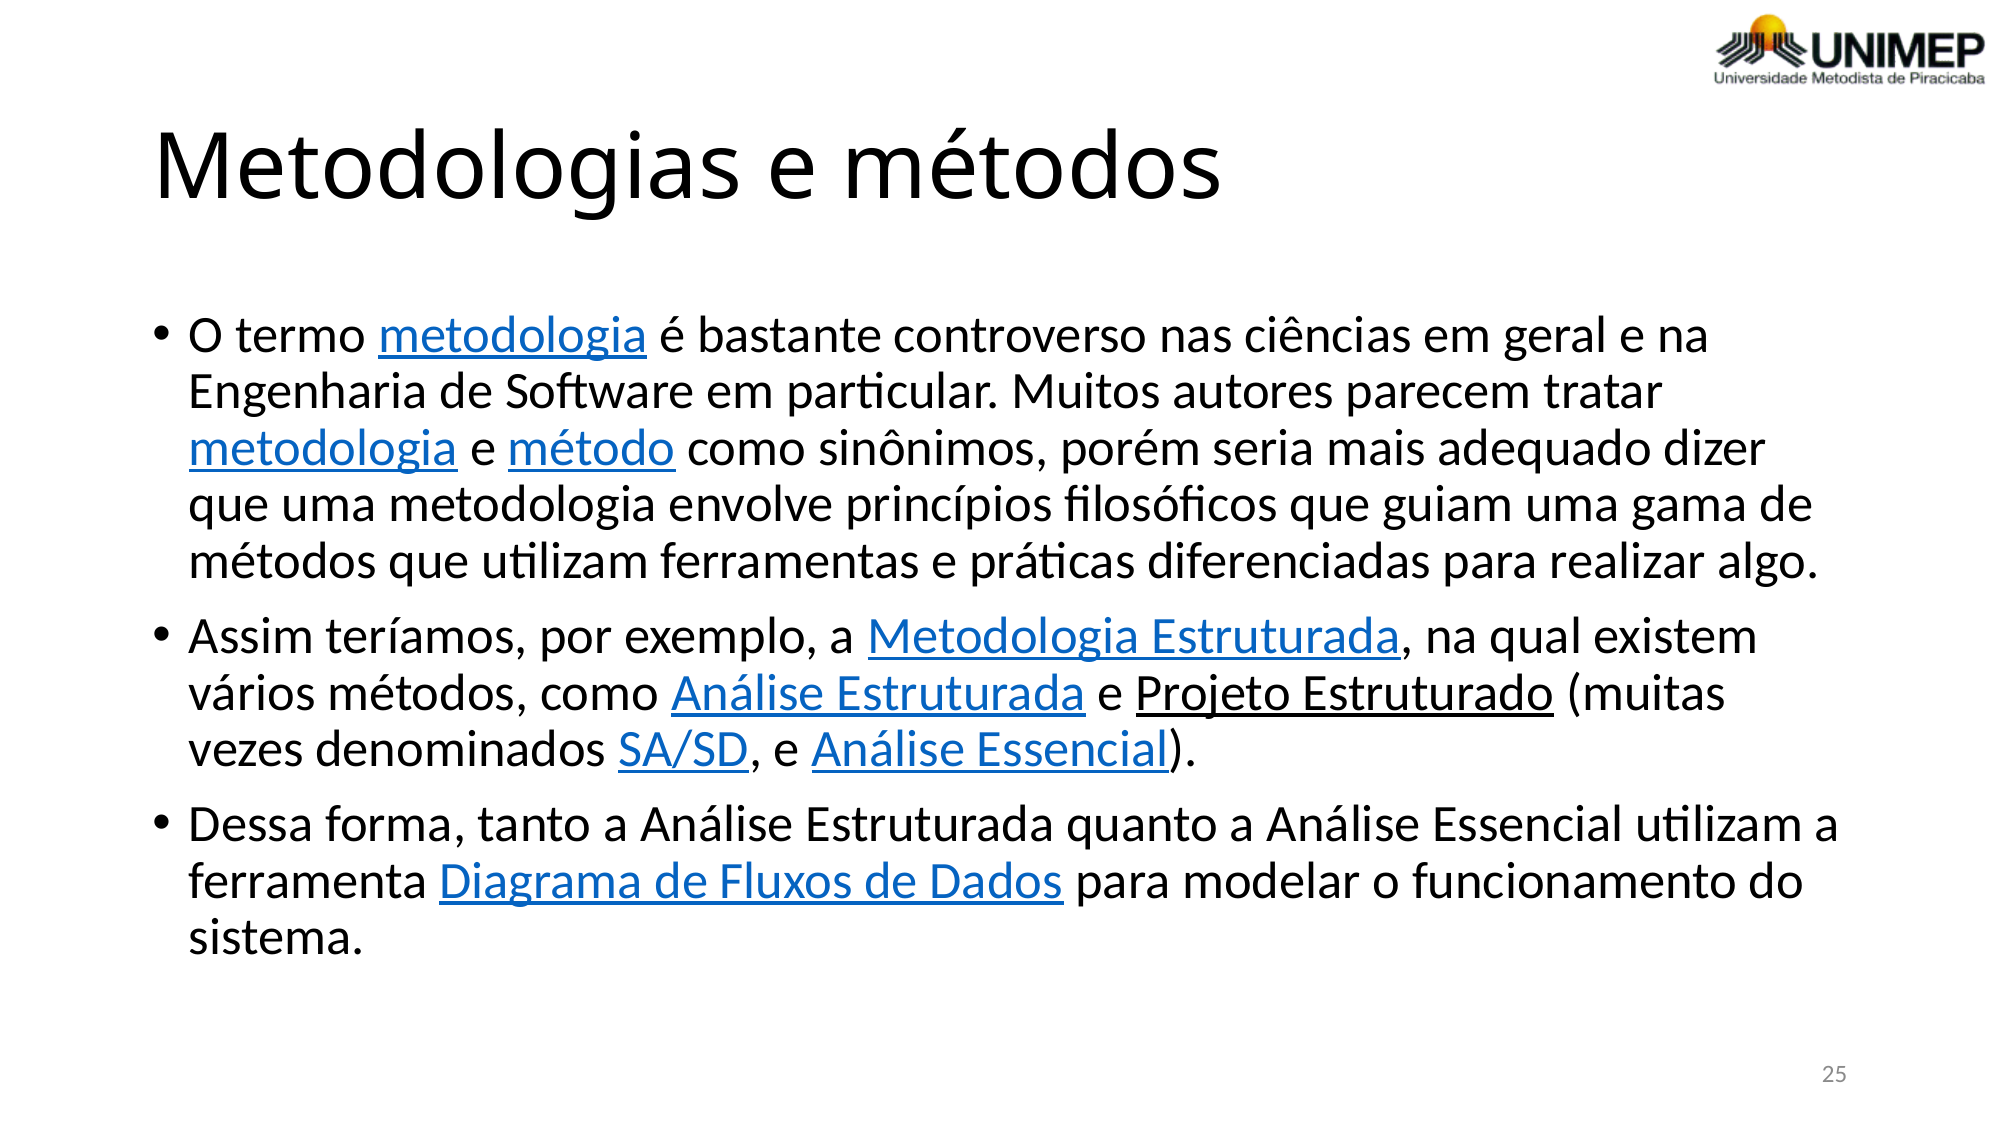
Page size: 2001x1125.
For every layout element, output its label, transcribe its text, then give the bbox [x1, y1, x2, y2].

title Metodologias e métodos [137, 59, 1863, 278]
slide_number 25 [1412, 1042, 1863, 1103]
list O termo metodologia é bastante controverso nas ciências em geral e na Engenharia de Software em particular. Muitos autores parecem tratar metodologia e método como sinônimos, porém seria mais adequado dizer que uma metodologia envolve princípios filosóficos que guiam uma gama de métodos que utilizam ferramentas e práticas diferenciadas para realizar algo. Assim teríamos, por exemplo, a Metodologia Estruturada, na qual existem vários métodos, como Análise Estruturada e Projeto Estruturado (muitas vezes denominados SA/SD, e Análise Essencial). Dessa forma, tanto a Análise Estruturada quanto a Análise Essencial utilizam a ferramenta Diagrama de Fluxos de Dados para modelar o funcionamento do sistema. [137, 299, 1863, 1014]
picture [1709, 12, 1991, 88]
